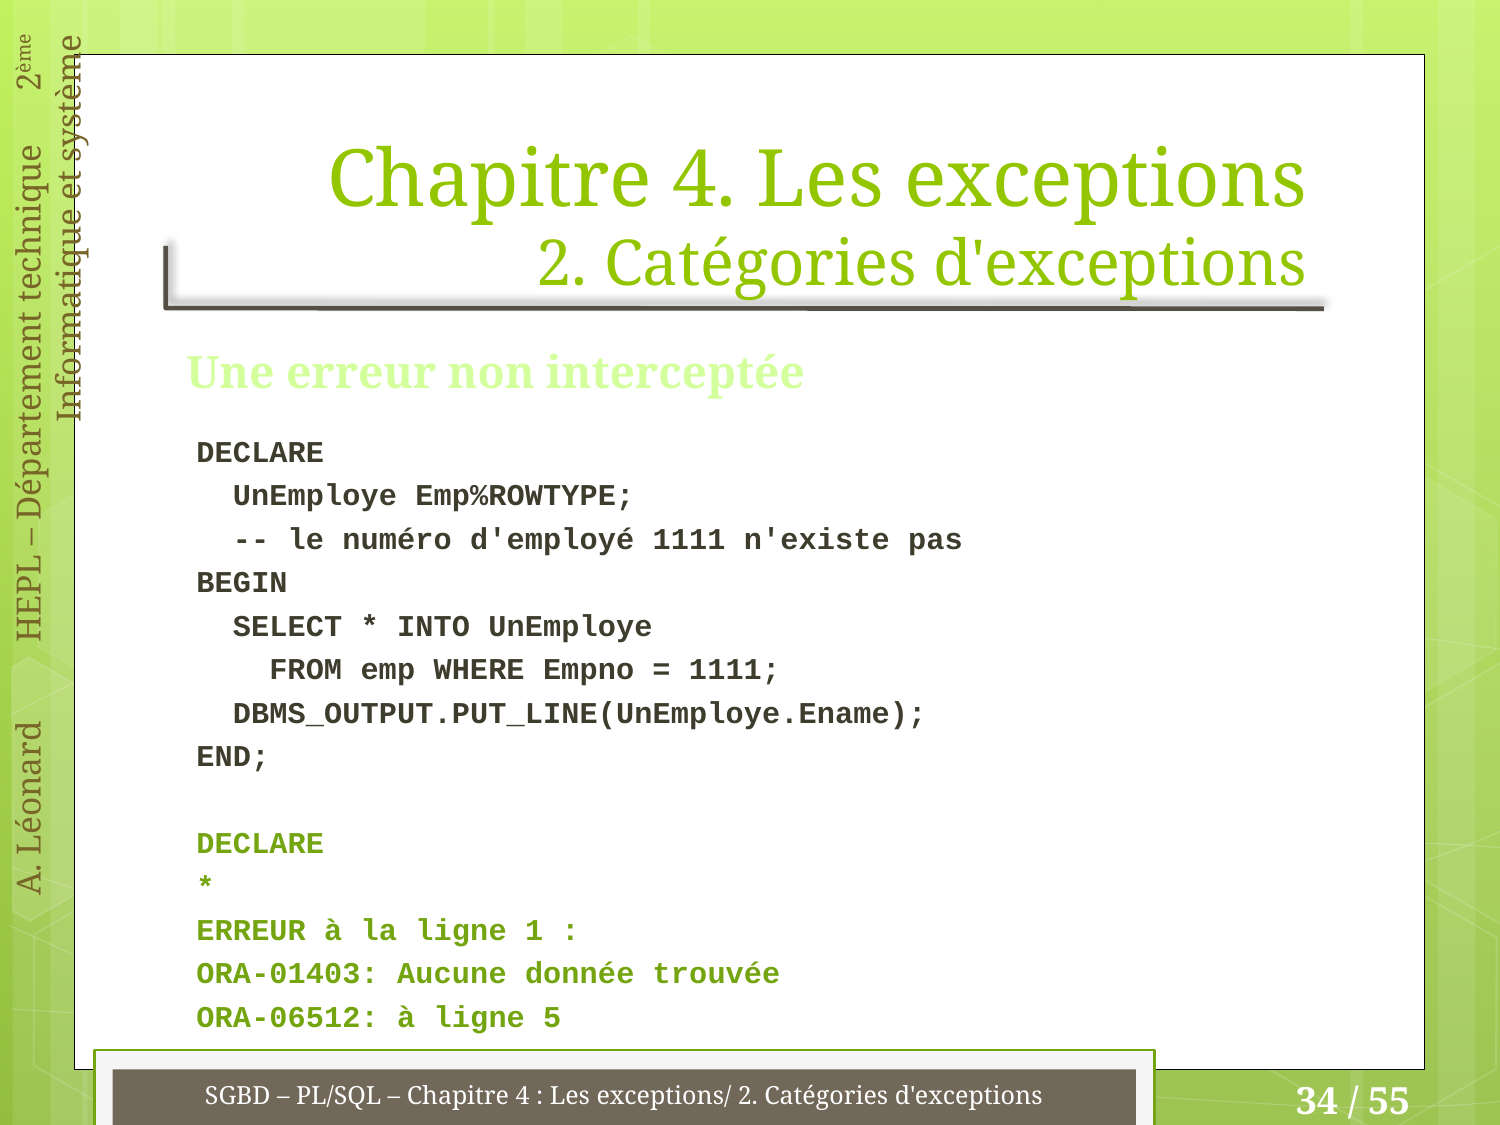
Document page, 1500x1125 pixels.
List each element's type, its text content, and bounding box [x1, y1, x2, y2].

list Une erreur non interceptée DECLARE UnEmploye Emp%ROWTYPE; -- le numéro d'employé 1111 n'existe pas BEGIN SELECT * INTO UnEmploye FROM emp WHERE Empno = 1111; DBMS_OUTPUT.PUT_LINE(UnEmploye.Ename); END; DECLARE * ERREUR à la ligne 1 : ORA-01403: Aucune donnée trouvée ORA-06512: à ligne 5 [171, 336, 1409, 1045]
footer SGBD – PL/SQL – Chapitre 4 : Les exceptions/ 2. Catégories d'exceptions [112, 1067, 1136, 1125]
title Chapitre 4. Les exceptions 2. Catégories d'exceptions [167, 118, 1323, 306]
